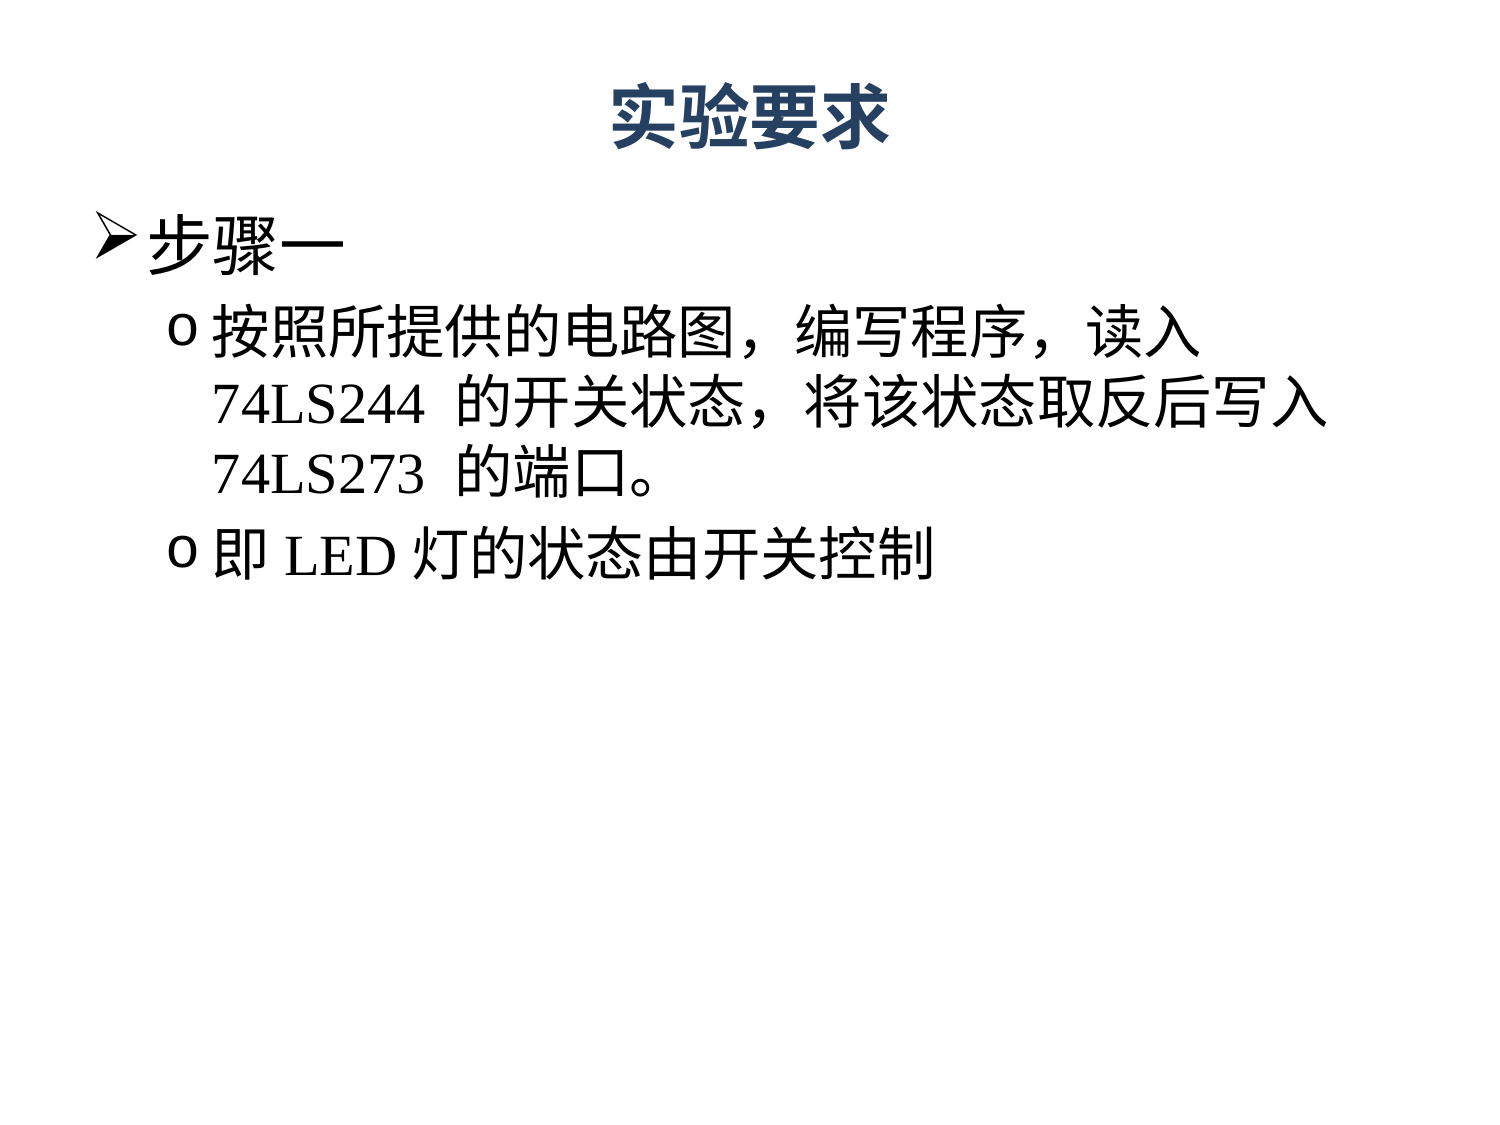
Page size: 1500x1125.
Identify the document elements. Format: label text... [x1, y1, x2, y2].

title 实验要求 [75, 45, 1425, 185]
list 步骤一 按照所提供的电路图，编写程序，读入 74LS244 的开关状态，将该状态取反后写入 74LS273 的端口。 即LED灯的状态由开关控制 [75, 196, 1425, 1005]
